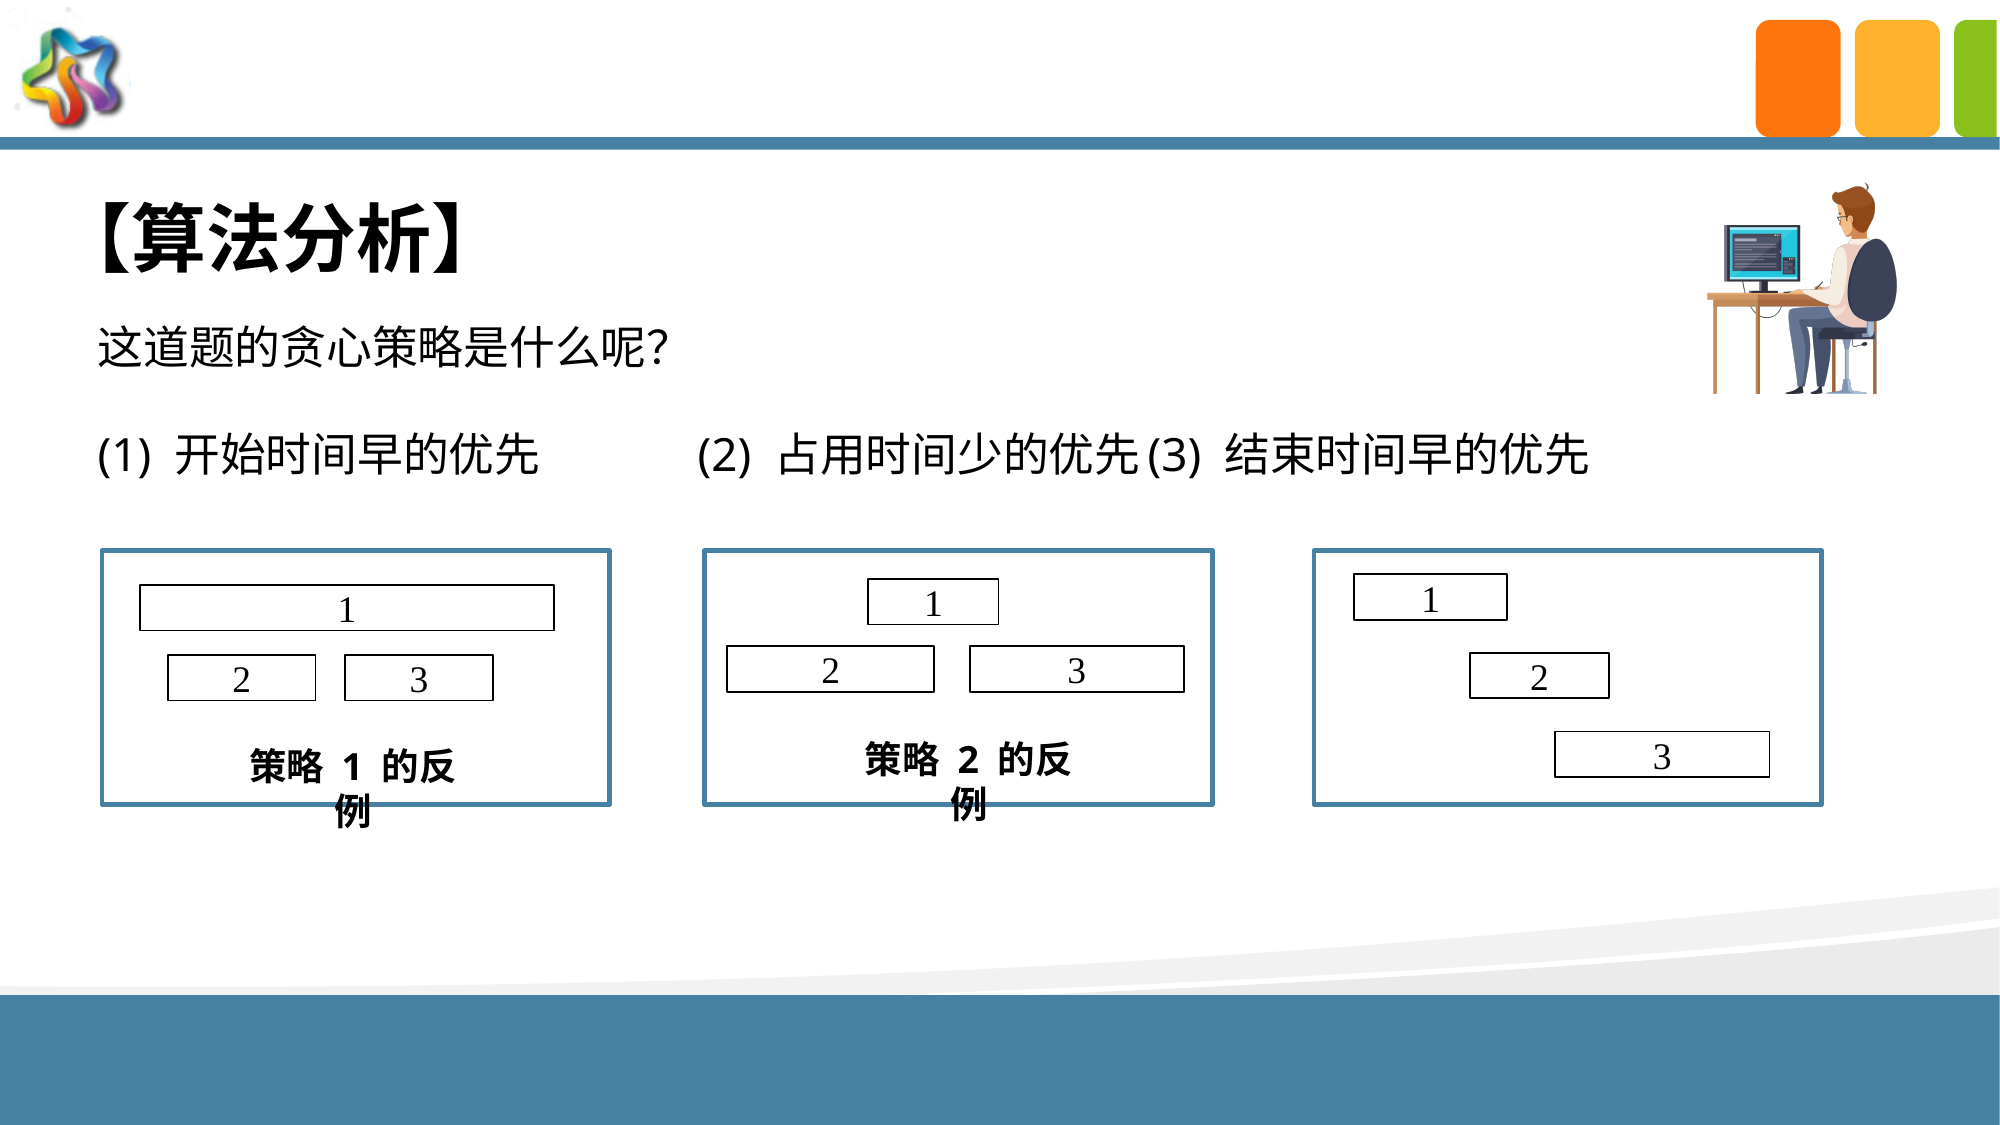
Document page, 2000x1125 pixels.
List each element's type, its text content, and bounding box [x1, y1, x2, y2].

picture [7, 7, 131, 138]
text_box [704, 550, 1213, 805]
list 这道题的贪心策略是什么呢？ (1) 开始时间早的优先 (2) 占用时间少的优先 (3) 结束时间早的优先 [82, 283, 1757, 678]
picture [1696, 182, 1908, 394]
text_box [101, 550, 611, 805]
text_box 【算法分析】 [41, 94, 1131, 290]
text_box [1313, 550, 1822, 805]
